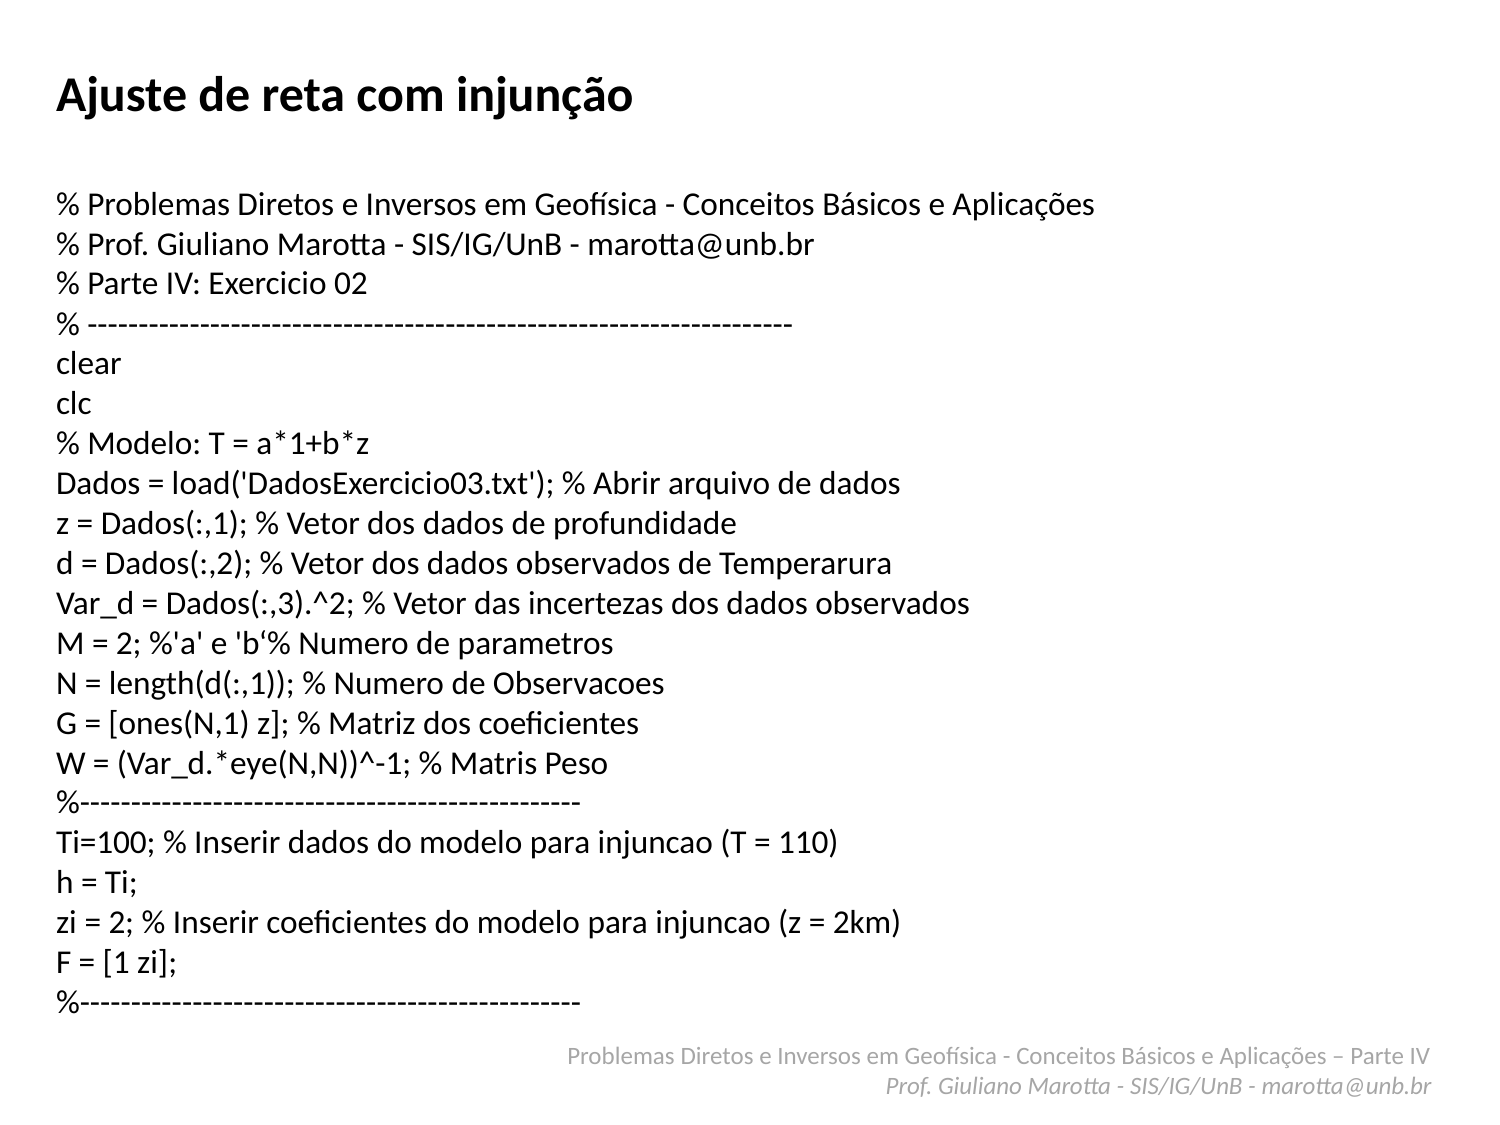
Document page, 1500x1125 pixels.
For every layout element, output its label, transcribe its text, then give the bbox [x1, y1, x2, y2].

text_box Problemas Diretos e Inversos em Geofísica - Conceitos Básicos e Aplicações – Parte IV Prof. Giuliano Marotta - SIS/IG/UnB - marotta@unb.br [41, 1031, 1447, 1107]
text_box Ajuste de reta com injunção % Problemas Diretos e Inversos em Geofísica - Conceitos Básicos e Aplicações % Prof. Giuliano Marotta - SIS/IG/UnB - marotta@unb.br % Parte IV: Exercicio 02 % --------------------------------------------------------------------- clear clc % Modelo: T = a*1+b*z Dados = load('DadosExercicio03.txt'); % Abrir arquivo de dados z = Dados(:,1); % Vetor dos dados de profundidade d = Dados(:,2); % Vetor dos dados observados de Temperarura Var_d = Dados(:,3).^2; % Vetor das incertezas dos dados observados M = 2; %'a' e 'b‘% Numero de parametros N = length(d(:,1)); % Numero de Observacoes G = [ones(N,1) z]; % Matriz dos coeficientes W = (Var_d.*eye(N,N))^-1; % Matris Peso %------------------------------------------------- Ti=100; % Inserir dados do modelo para injuncao (T = 110) h = Ti; zi = 2; % Inserir coeficientes do modelo para injuncao (z = 2km) F = [1 zi]; %------------------------------------------------- [41, 54, 1447, 1031]
